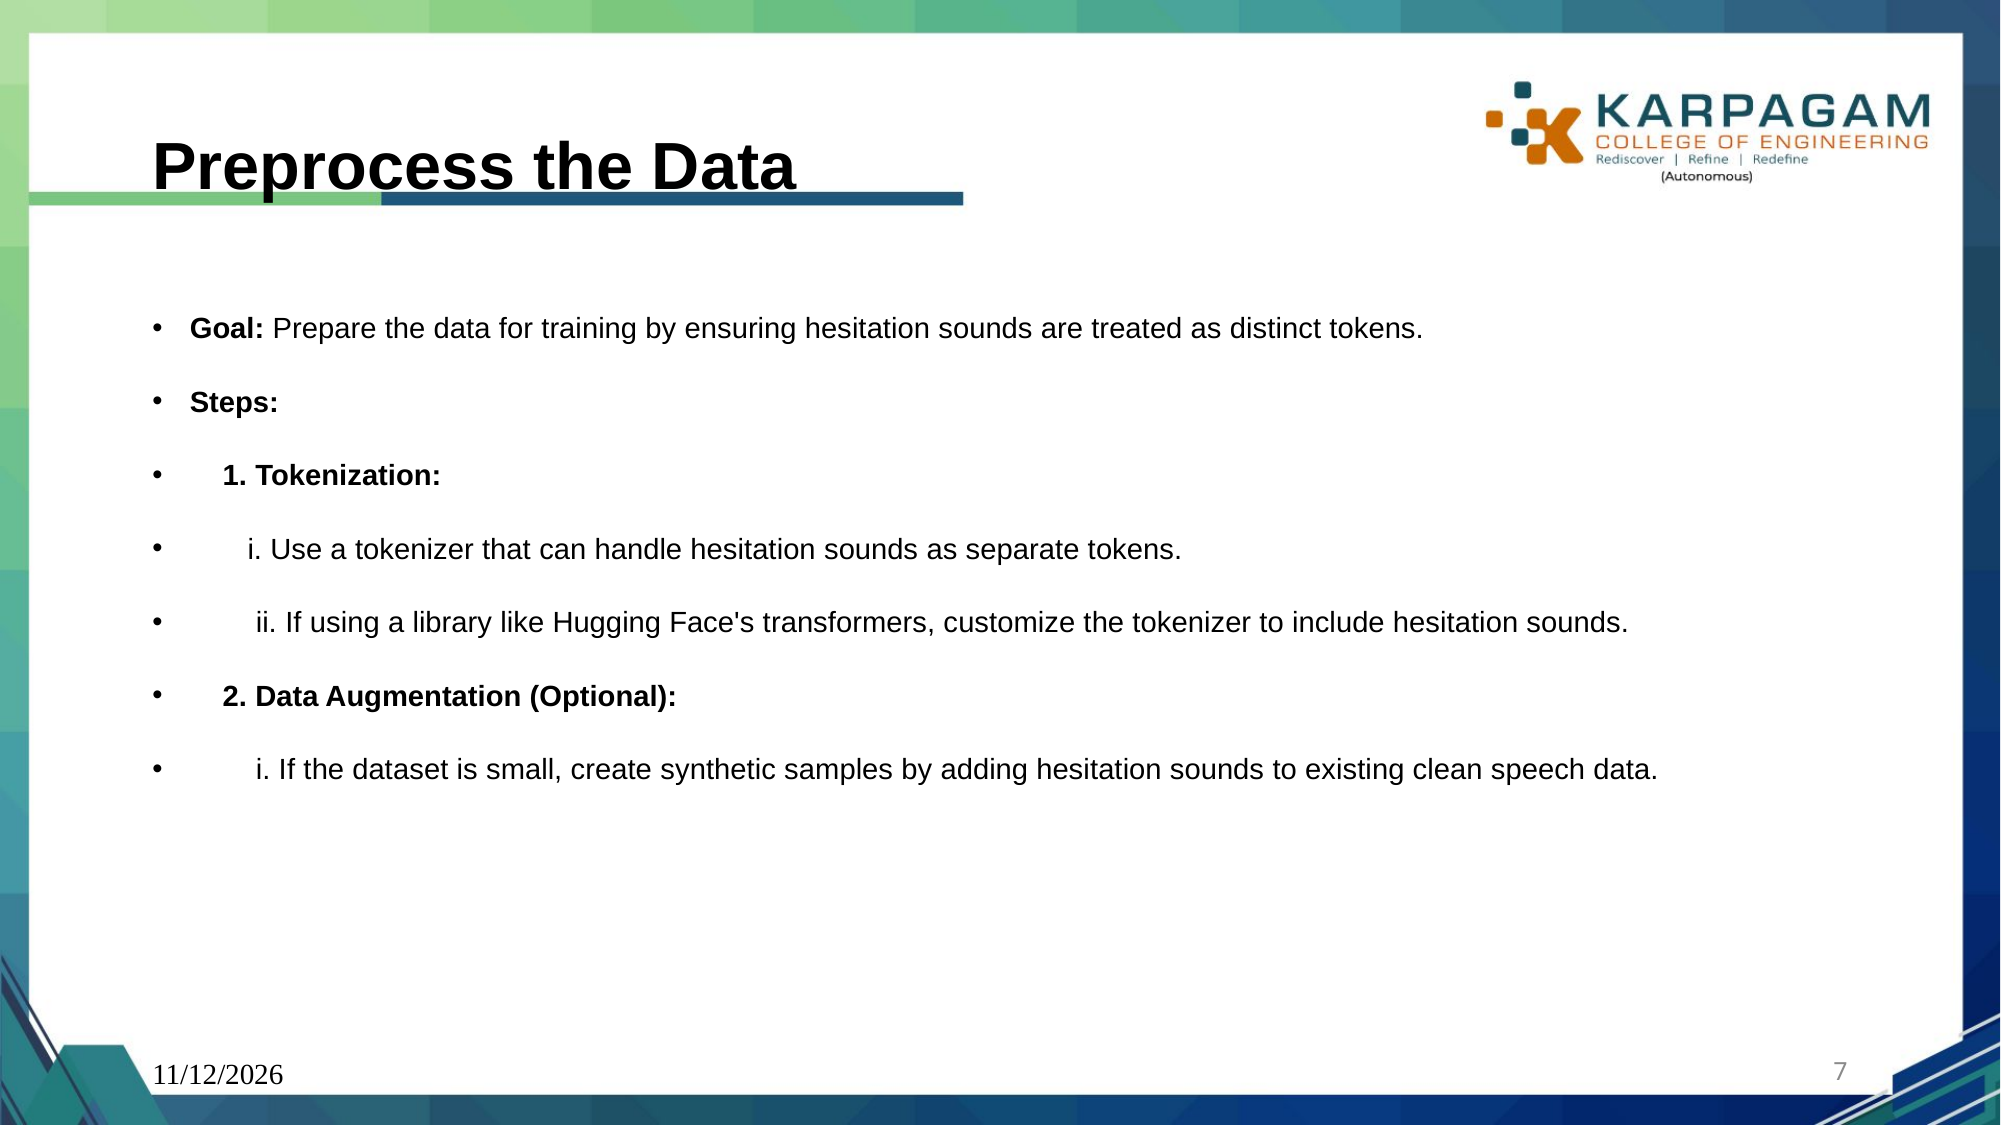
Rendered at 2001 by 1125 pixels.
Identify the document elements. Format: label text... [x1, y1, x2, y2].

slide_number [137, 1042, 588, 1103]
list Goal: Prepare the data for training by ensuring hesitation sounds are treated as distinct tokens. Steps: 1. Tokenization: i. Use a tokenizer that can handle hesitation sounds as separate tokens. ii. If using a library like Hugging Face's transformers, customize the tokenizer to include hesitation sounds. 2. Data Augmentation (Optional): i. If the dataset is small, create synthetic samples by adding hesitation sounds to existing clean speech data. [137, 284, 1863, 999]
title Preprocess the Data [137, 59, 1863, 278]
picture [0, 0, 2001, 1125]
slide_number 7 [1412, 1042, 1863, 1103]
